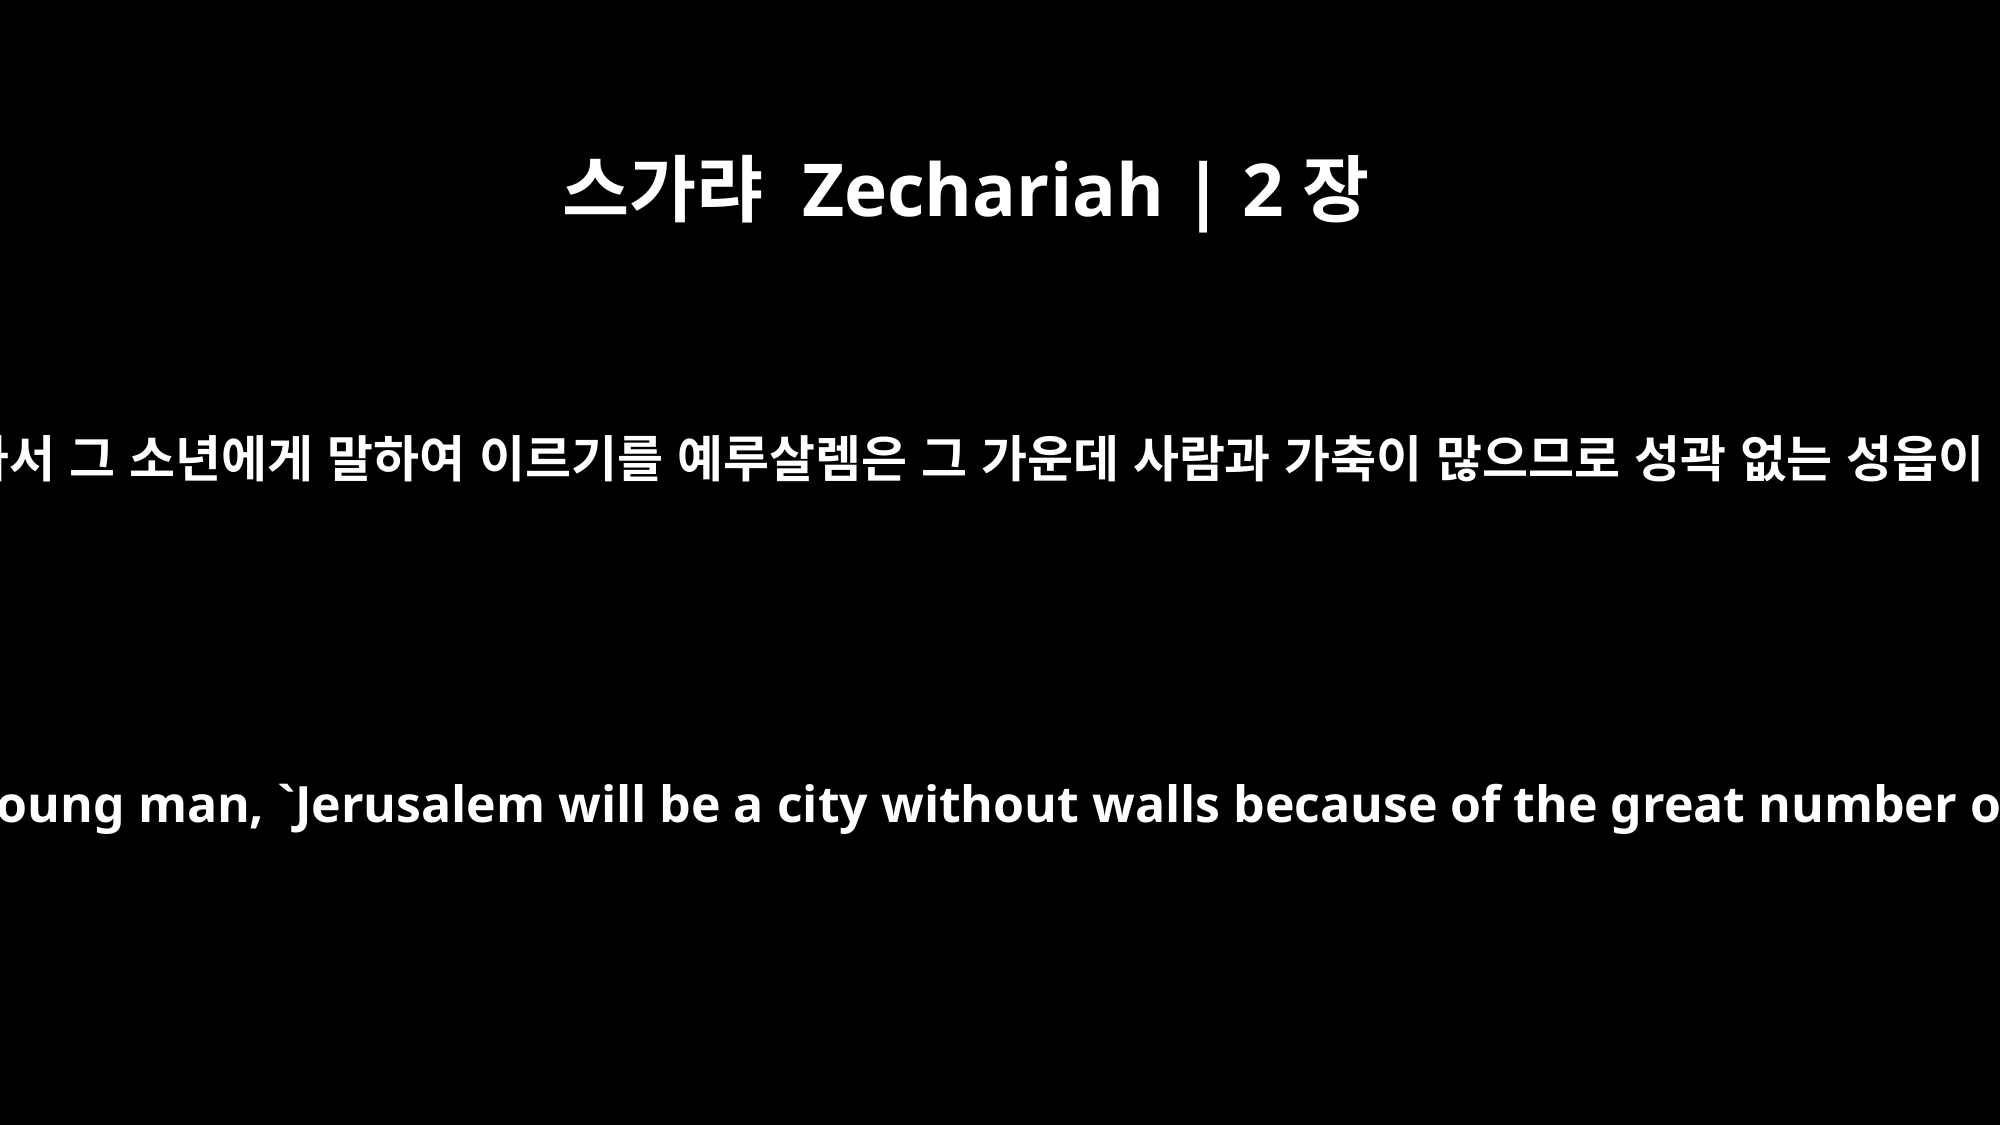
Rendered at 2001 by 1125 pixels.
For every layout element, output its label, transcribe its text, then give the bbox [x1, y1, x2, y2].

text_box 스가랴 Zechariah | 2장 [547, 136, 1385, 239]
text_box 4 이르되 너는 달려가서 그 소년에게 말하여 이르기를 예루살렘은 그 가운데 사람과 가축이 많으므로 성곽 없는 성읍이 될 것이라 하라 [0, 359, 2000, 495]
text_box and said to him: "Run, tell that young man, `Jerusalem will be a city without walls because of the great number of men and livestock in it. [0, 764, 2000, 840]
